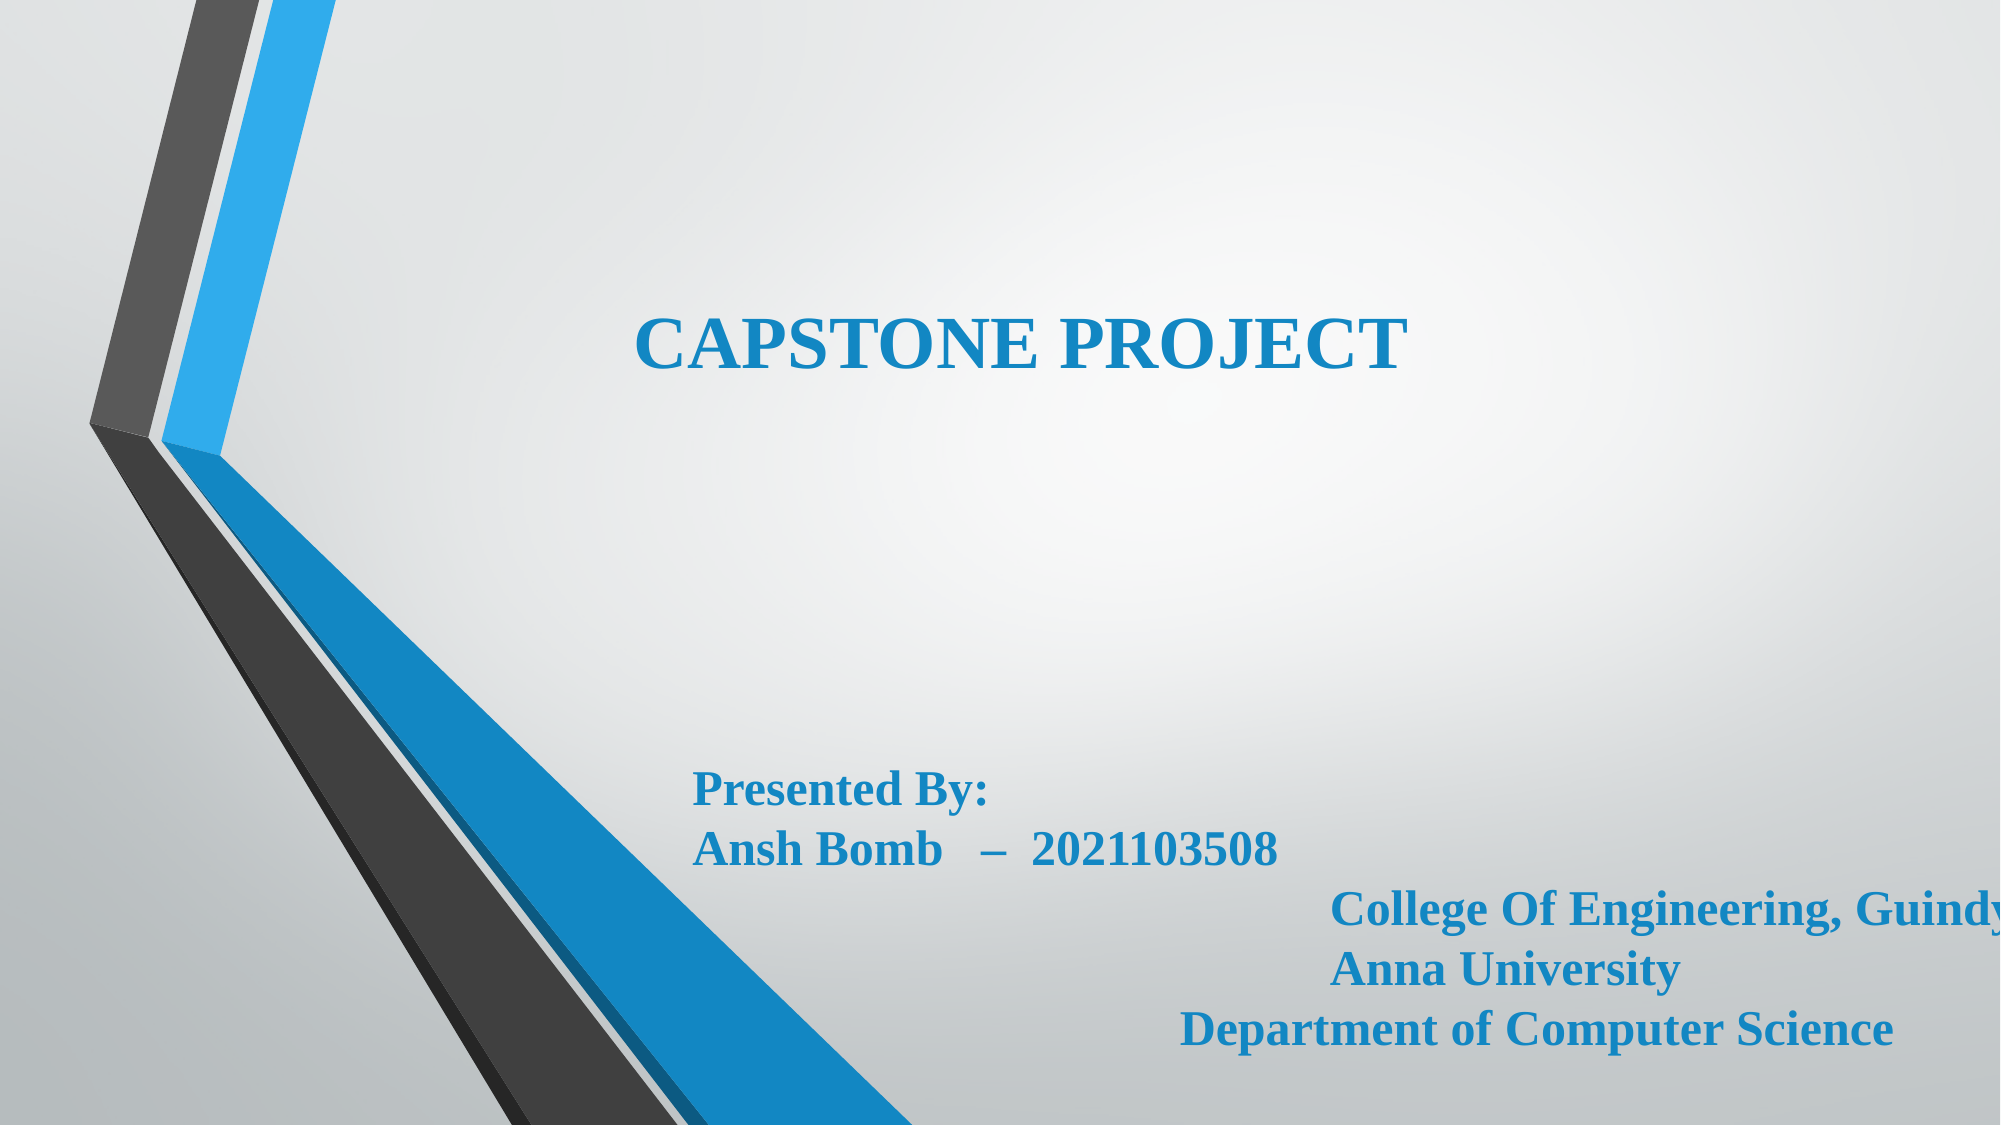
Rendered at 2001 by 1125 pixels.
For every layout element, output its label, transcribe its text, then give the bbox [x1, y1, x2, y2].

text_box CAPSTONE PROJECT [0, 286, 2000, 392]
text_box Presented By: Ansh Bomb – 2021103508 College Of Engineering, Guindy Anna University Department of Computer Science [677, 747, 2000, 1063]
